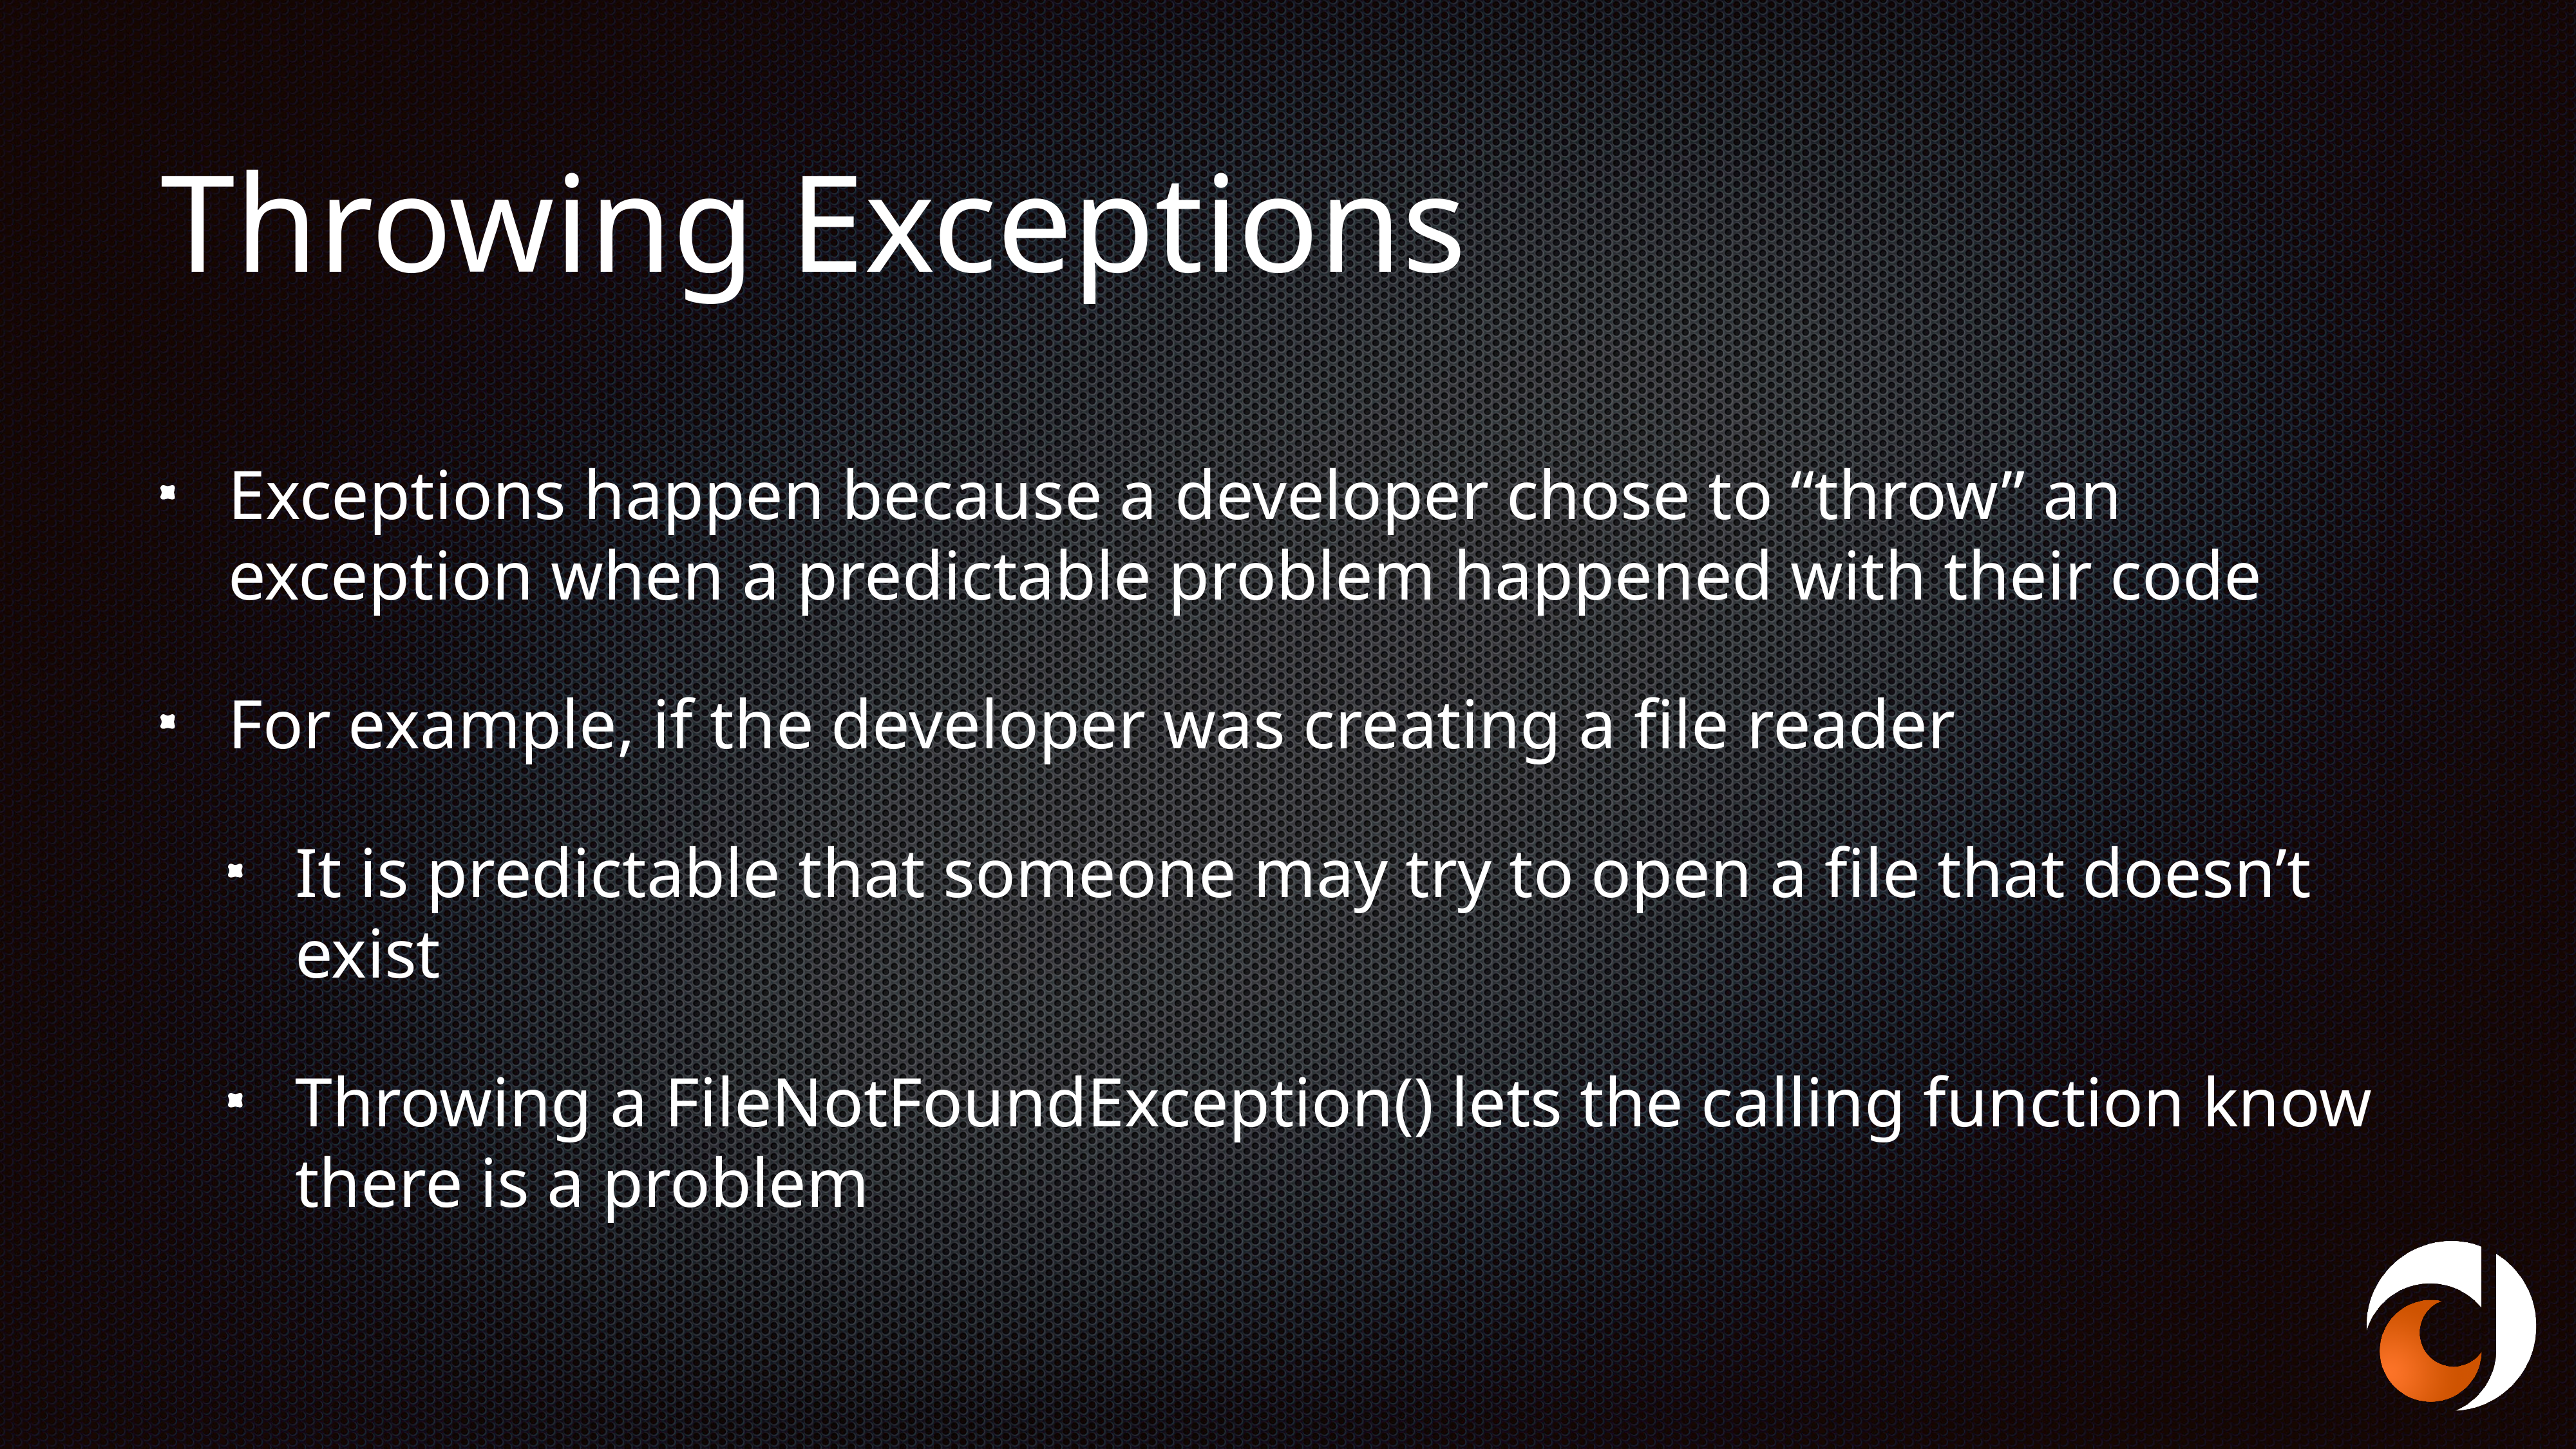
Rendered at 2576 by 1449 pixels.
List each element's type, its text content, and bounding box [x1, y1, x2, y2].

title Throwing Exceptions [155, 37, 2421, 401]
list Exceptions happen because a developer chose to “throw” an exception when a predictable problem happened with their code For example, if the developer was creating a file reader It is predictable that someone may try to open a file that doesn’t exist Throwing a FileNotFoundException() lets the calling function know there is a problem [155, 412, 2421, 1262]
picture [0, 0, 2576, 1449]
